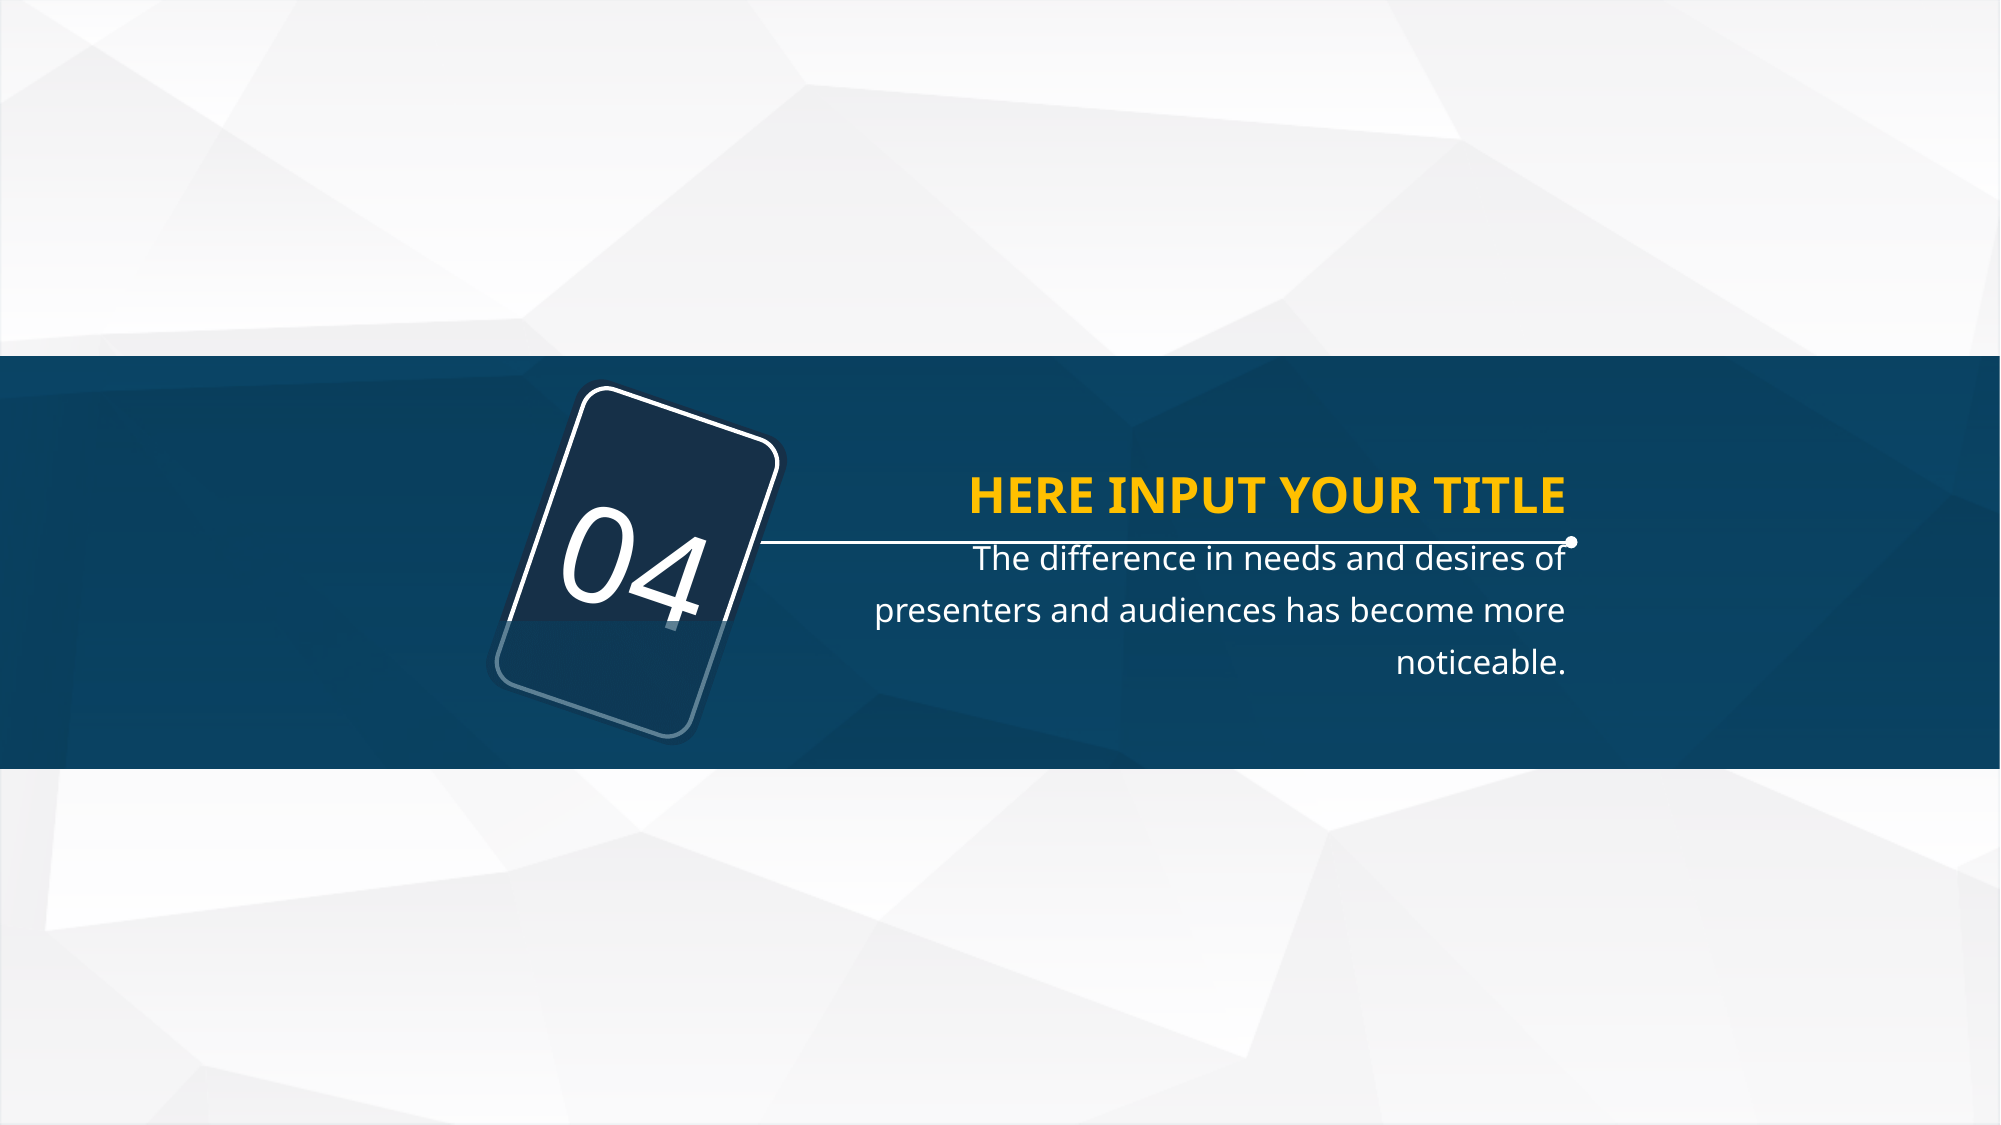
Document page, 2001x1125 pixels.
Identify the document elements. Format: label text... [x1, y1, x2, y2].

picture [0, 0, 2000, 1125]
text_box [495, 398, 748, 726]
text_box [649, 734, 683, 739]
text_box The difference in needs and desires of presenters and audiences has become more noticeable. [832, 551, 1567, 657]
text_box HERE INPUT YOUR TITLE [803, 457, 1567, 541]
